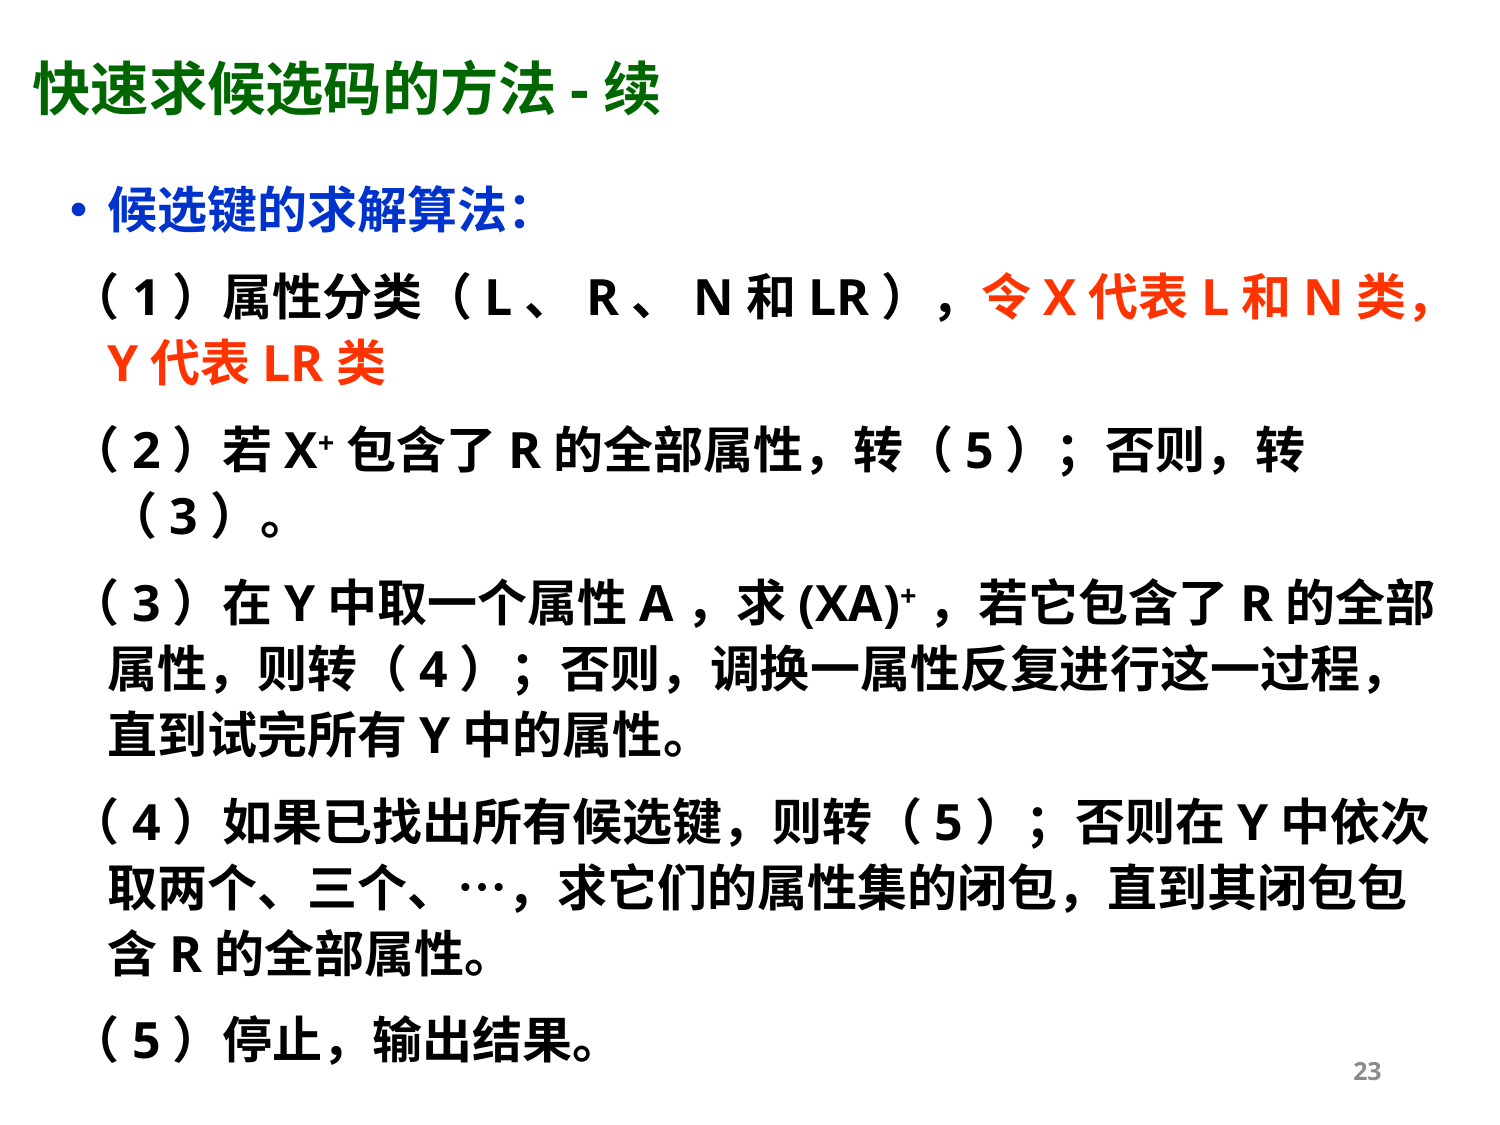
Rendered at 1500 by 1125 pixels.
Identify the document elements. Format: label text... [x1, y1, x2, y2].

slide_number 23 [1059, 1042, 1397, 1103]
title 快速求候选码的方法-续 [17, 44, 1477, 139]
list 候选键的求解算法： （1）属性分类（L、R、N和LR），令X代表L和N类，Y代表LR类 （2）若X+包含了R的全部属性，转（5）；否则，转（3）。 （3）在Y中取一个属性A，求(XA)+，若它包含了R的全部属性，则转（4）；否则，调换一属性反复进行这一过程，直到试完所有Y中的属性。 （4）如果已找出所有候选键，则转（5）；否则在Y中依次取两个、三个、…，求它们的属性集的闭包，直到其闭包包含R的全部属性。 （5）停止，输出结果。 [55, 141, 1461, 1016]
